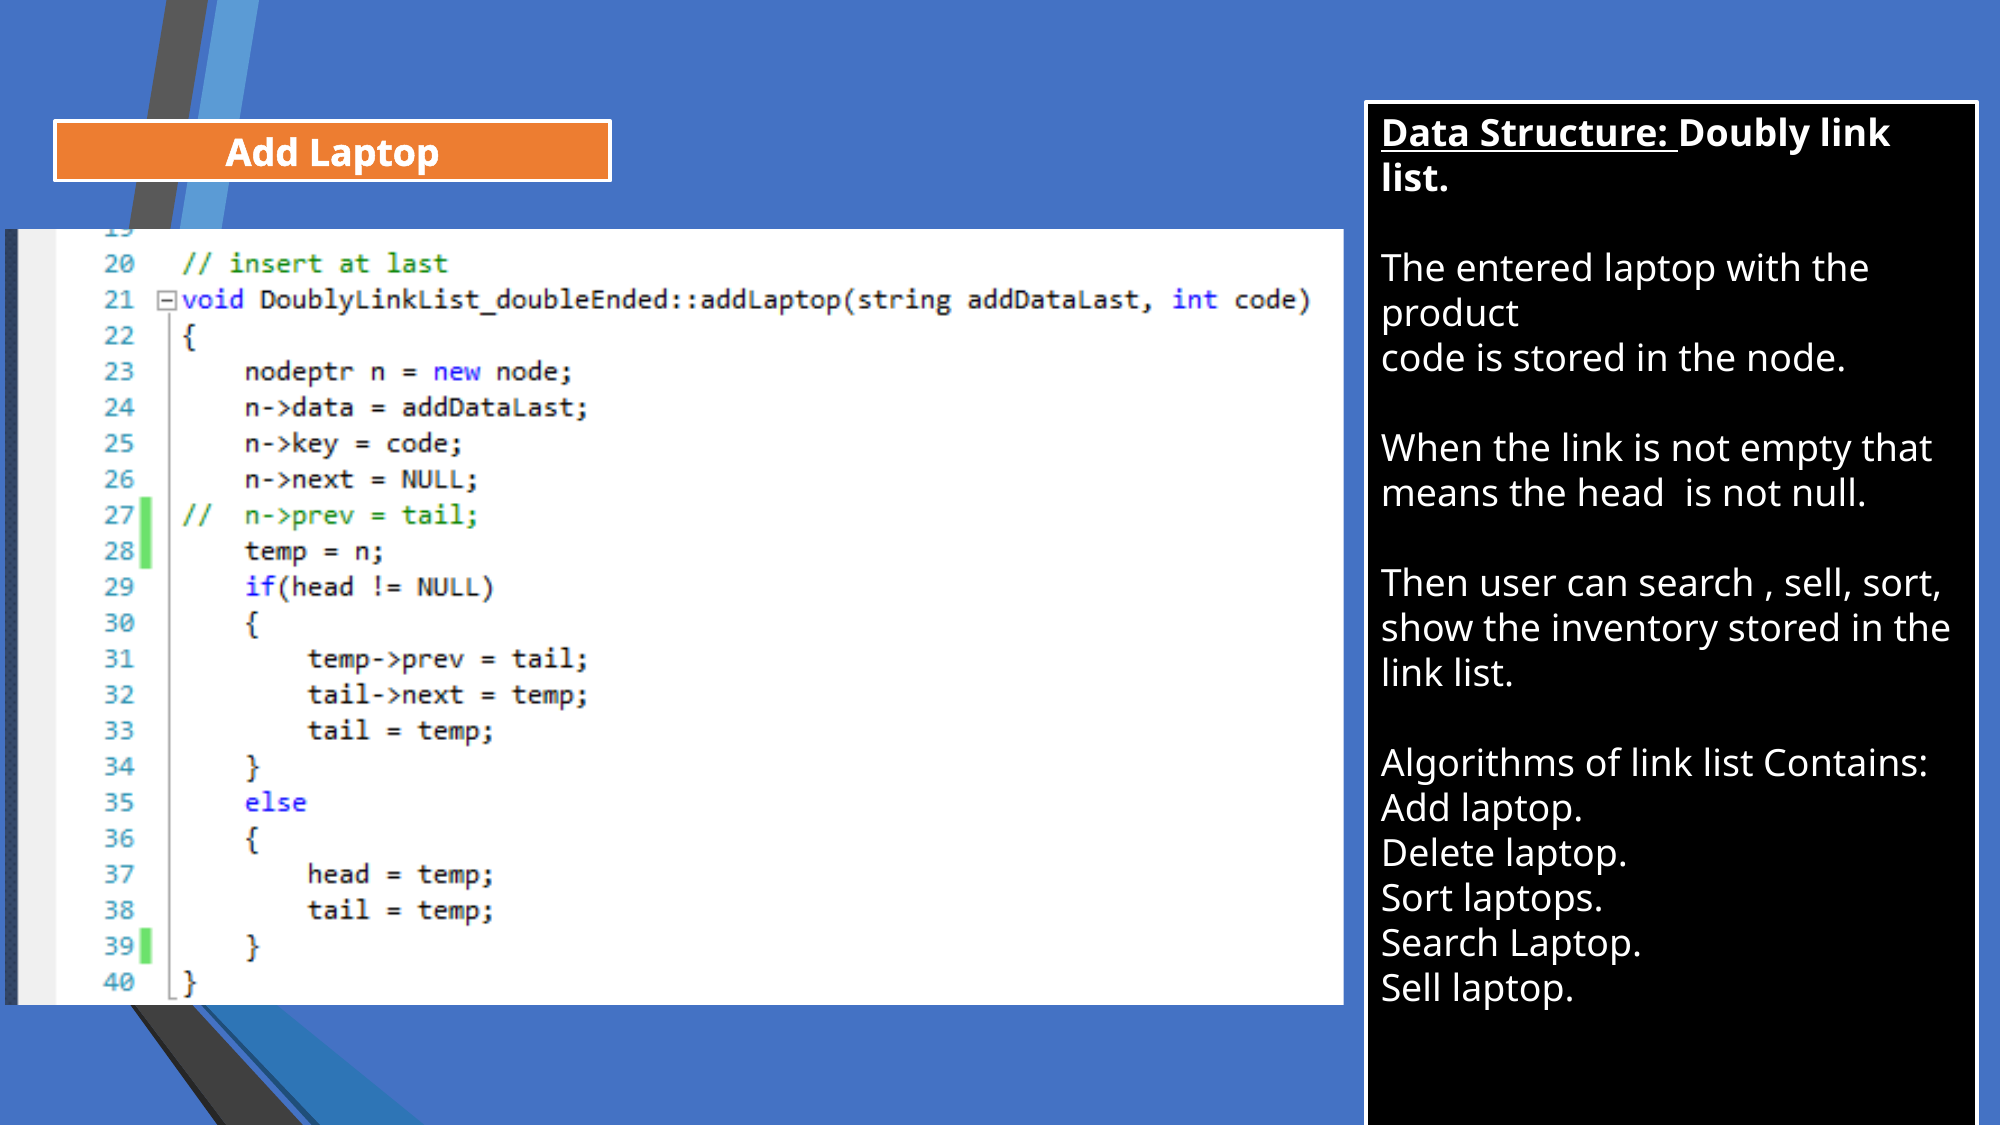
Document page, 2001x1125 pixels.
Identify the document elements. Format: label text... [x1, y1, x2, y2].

text_box Data Structure: Doubly link list. The entered laptop with the product code is stored in the node. When the link is not empty that means the head is not null. Then user can search , sell, sort, show the inventory stored in the link list. Algorithms of link list Contains: Add laptop. Delete laptop. Sort laptops. Search Laptop. Sell laptop. [1364, 100, 1979, 1125]
picture [0, 228, 1345, 1006]
text_box Add Laptop [53, 119, 612, 182]
